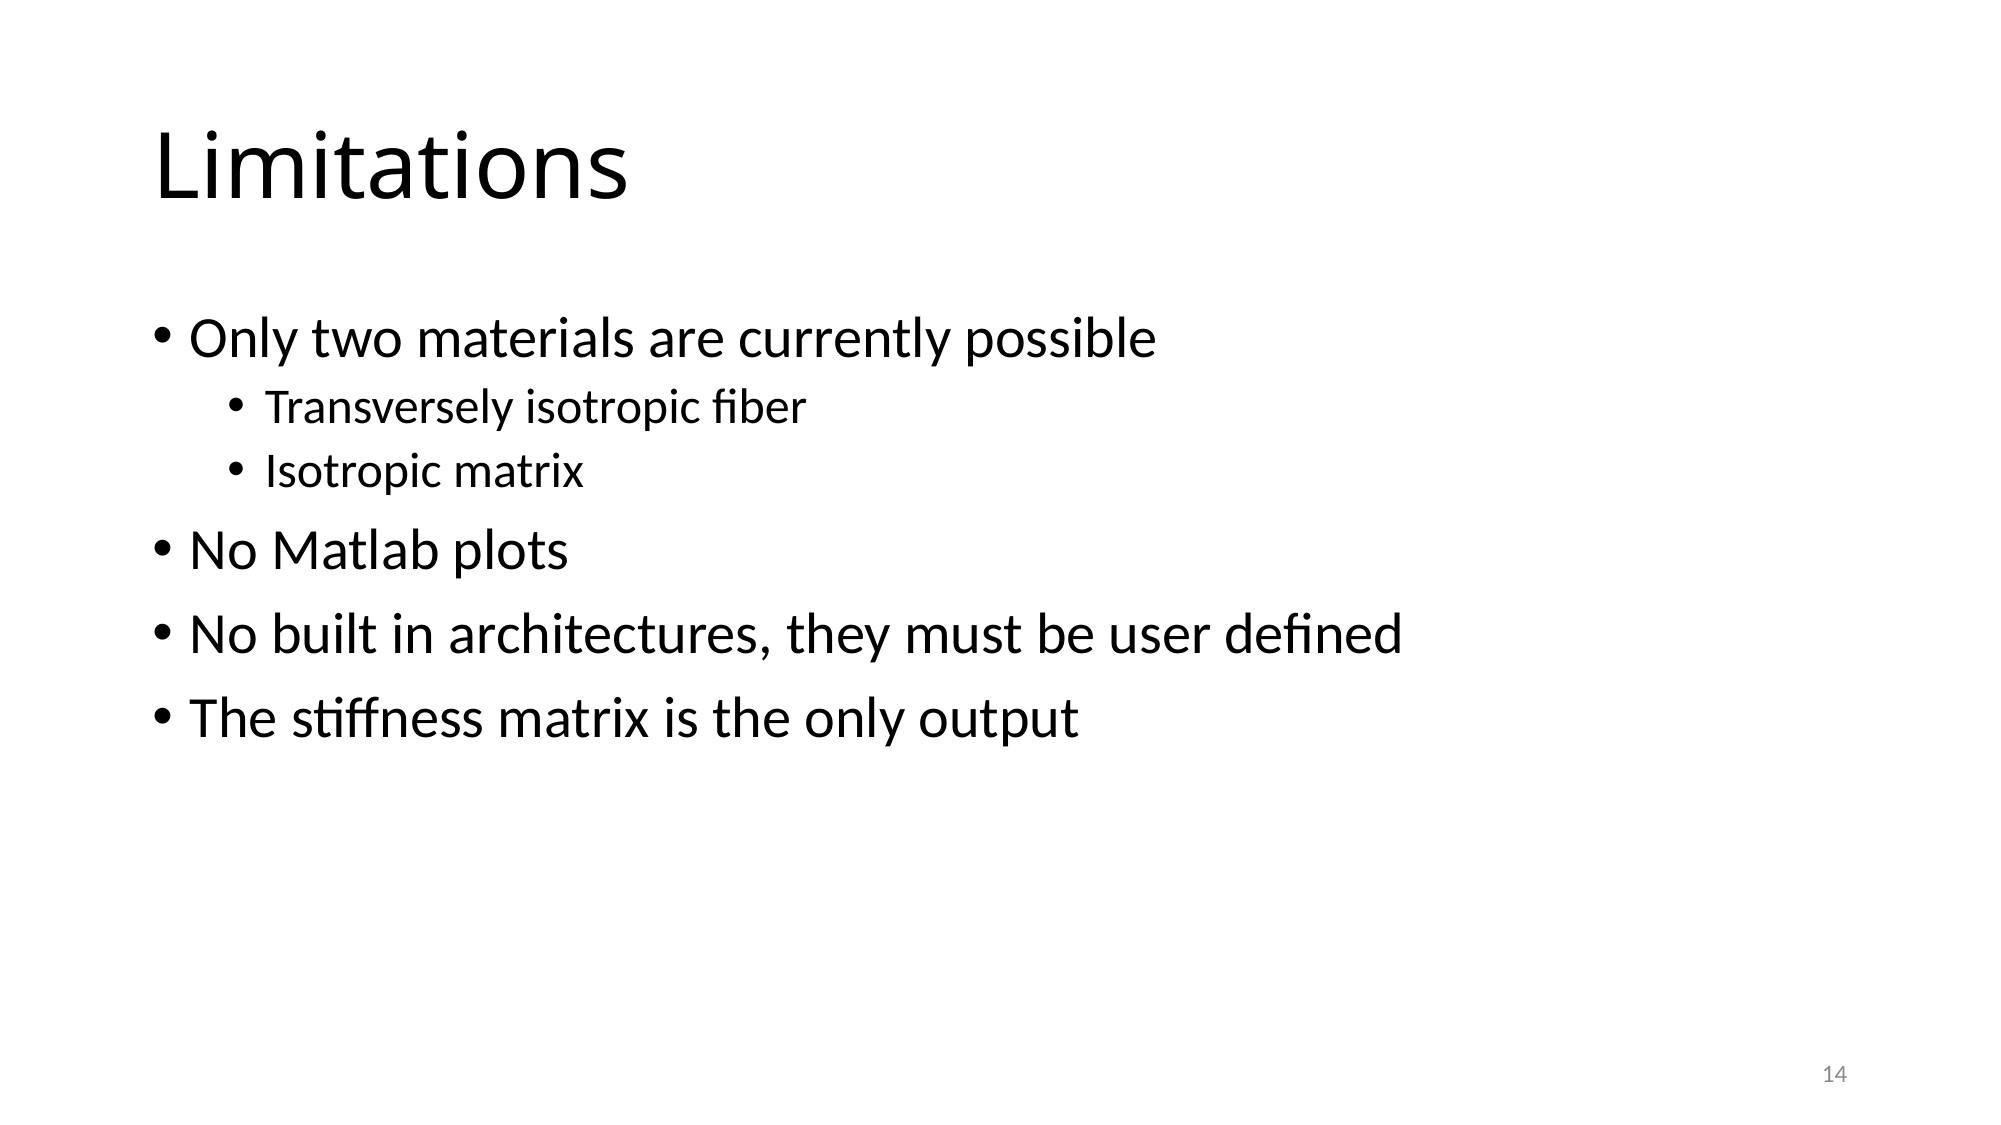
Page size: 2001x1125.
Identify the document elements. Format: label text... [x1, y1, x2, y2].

title Limitations [137, 59, 1863, 278]
list Only two materials are currently possible Transversely isotropic fiber Isotropic matrix No Matlab plots No built in architectures, they must be user defined The stiffness matrix is the only output [137, 299, 1863, 1014]
slide_number 14 [1412, 1042, 1863, 1103]
